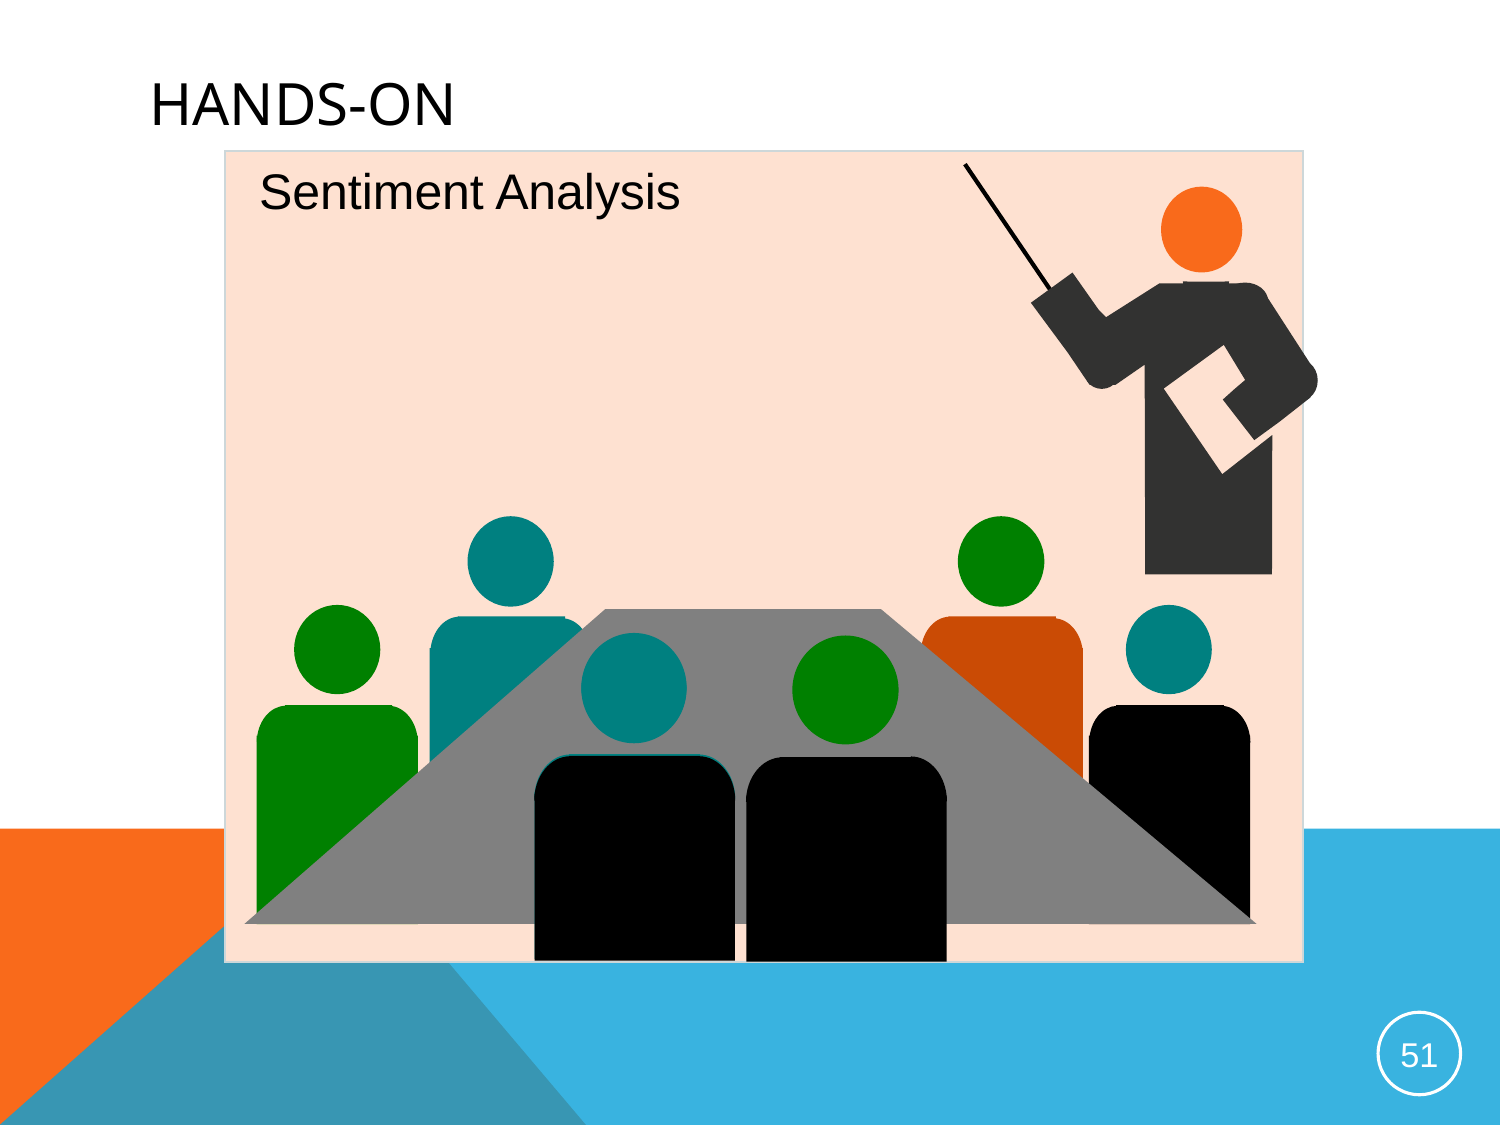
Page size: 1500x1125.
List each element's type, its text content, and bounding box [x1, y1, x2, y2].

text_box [224, 150, 1319, 963]
slide_number 51 [1376, 1010, 1463, 1097]
text_box Hands-on [134, 59, 1369, 150]
